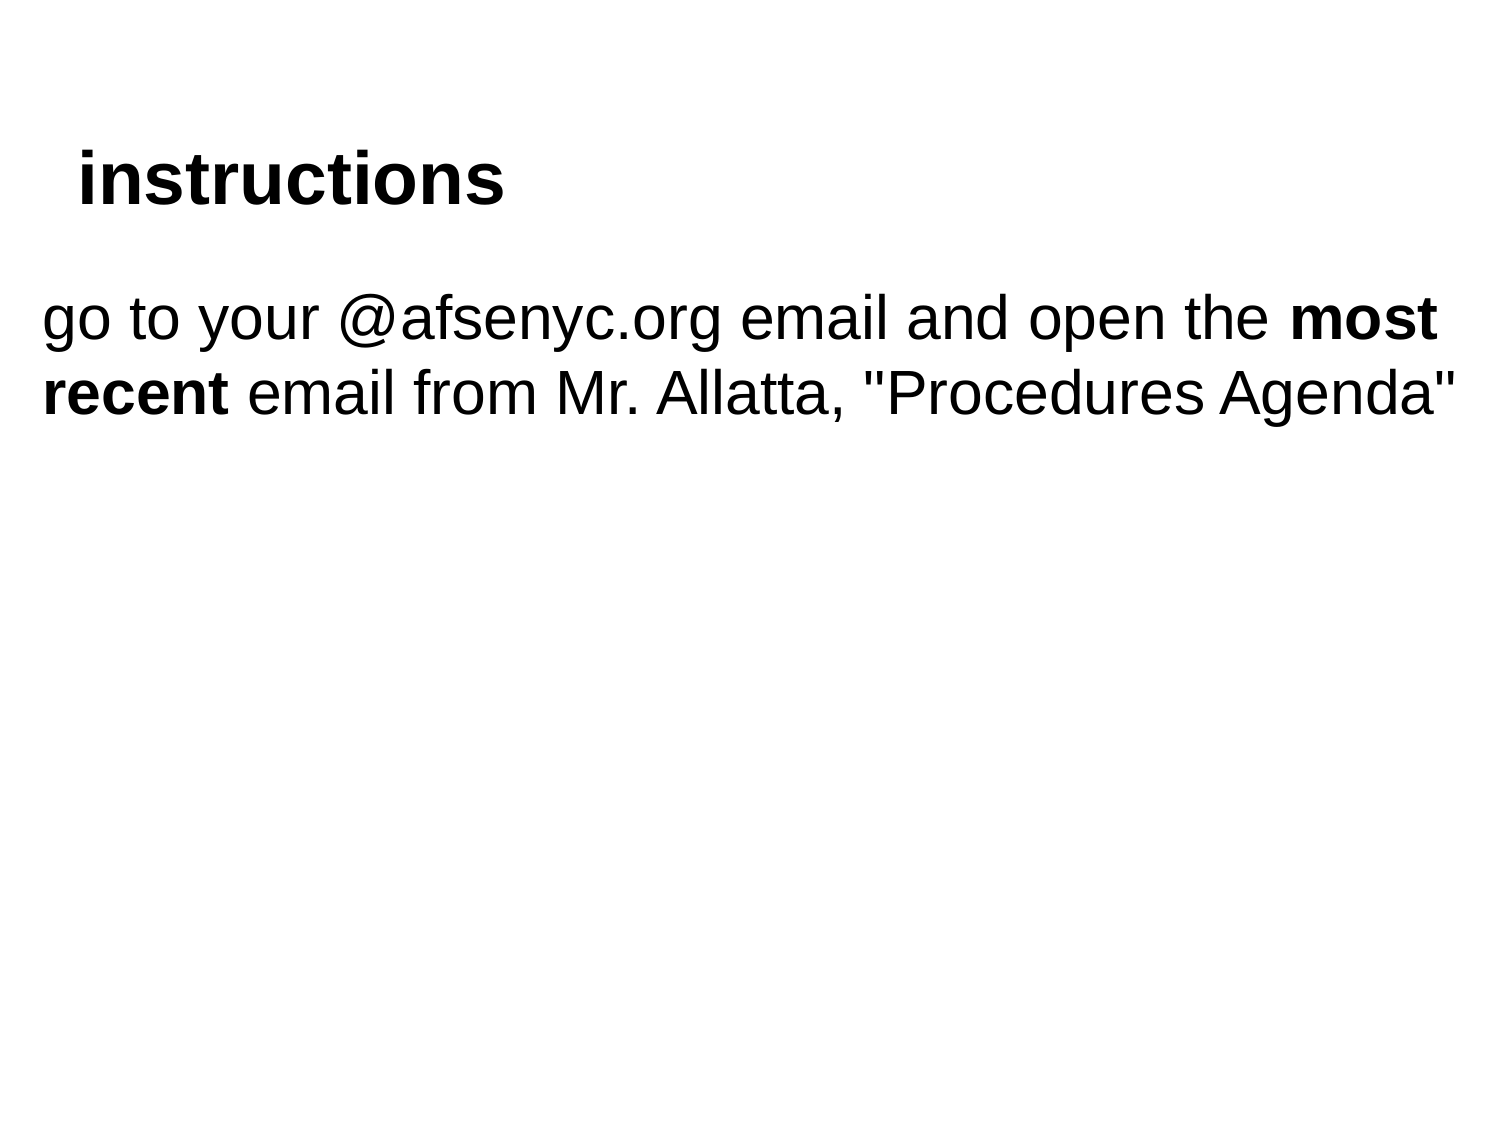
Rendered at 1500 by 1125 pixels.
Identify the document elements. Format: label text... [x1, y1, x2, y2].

title instructions [62, 47, 1413, 235]
list go to your @afsenyc.org email and open the most recent email from Mr. Allatta, "Procedures Agenda" [27, 262, 1500, 1078]
